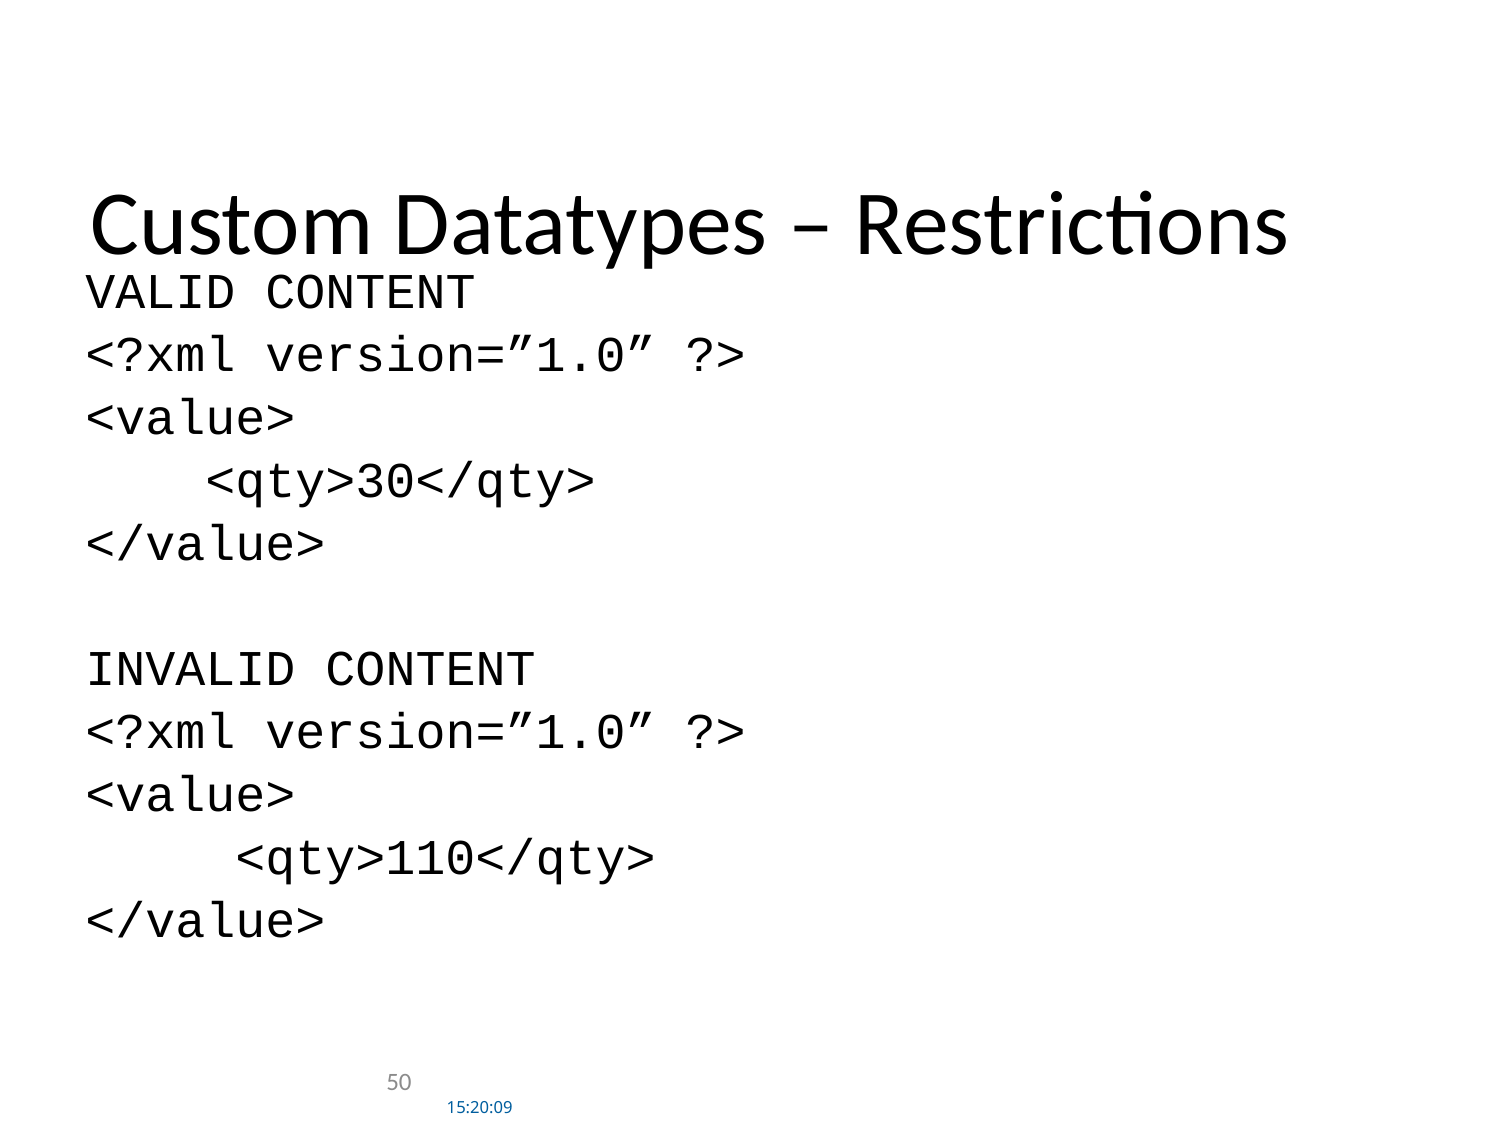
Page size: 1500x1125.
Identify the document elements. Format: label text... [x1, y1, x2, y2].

text_box 15:20:09 [242, 1089, 718, 1125]
title Custom Datatypes – Restrictions [15, 153, 1366, 282]
slide_number 50 [76, 1058, 427, 1103]
list VALID CONTENT <?xml version=”1.0” ?> <value> <qty>30</qty> </value> INVALID CONTENT <?xml version=”1.0” ?> <value> <qty>110</qty> </value> [70, 260, 1421, 1003]
